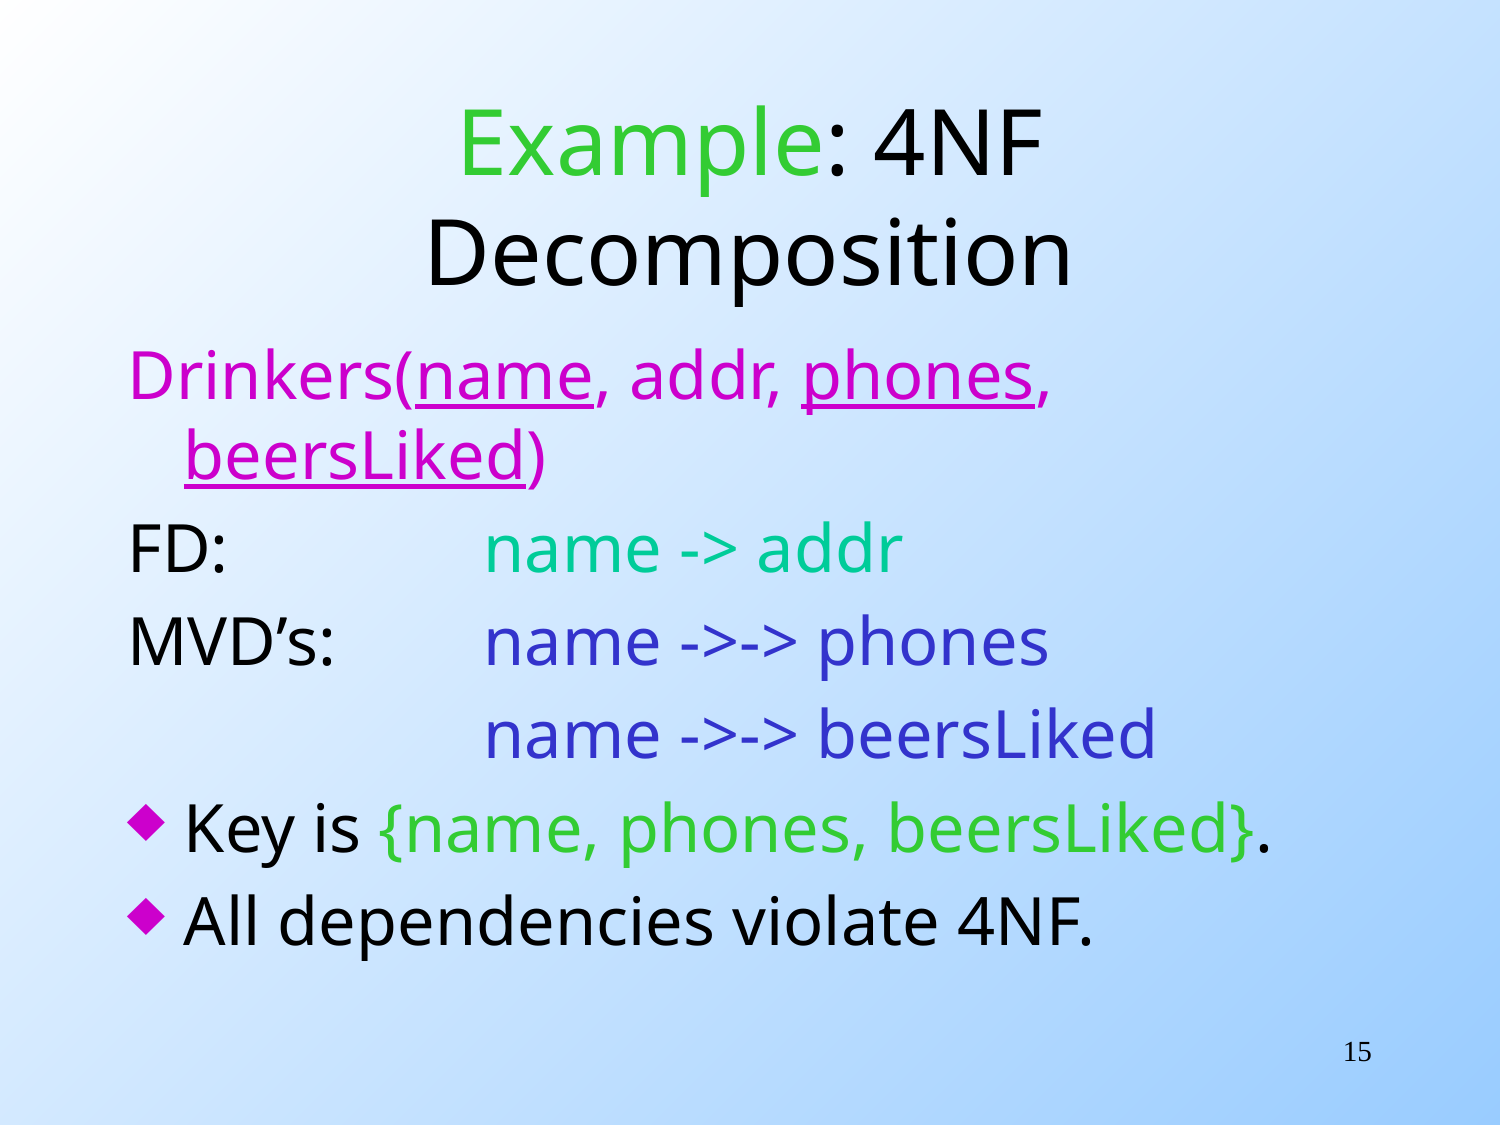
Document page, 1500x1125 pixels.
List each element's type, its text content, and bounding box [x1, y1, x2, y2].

title Example: 4NF Decomposition [112, 99, 1388, 288]
list Drinkers(name, addr, phones, beersLiked) FD: name -> addr MVD’s: name ->-> phones name ->-> beersLiked Key is {name, phones, beersLiked}. All dependencies violate 4NF. [112, 324, 1388, 1000]
slide_number 15 [1074, 1025, 1388, 1100]
